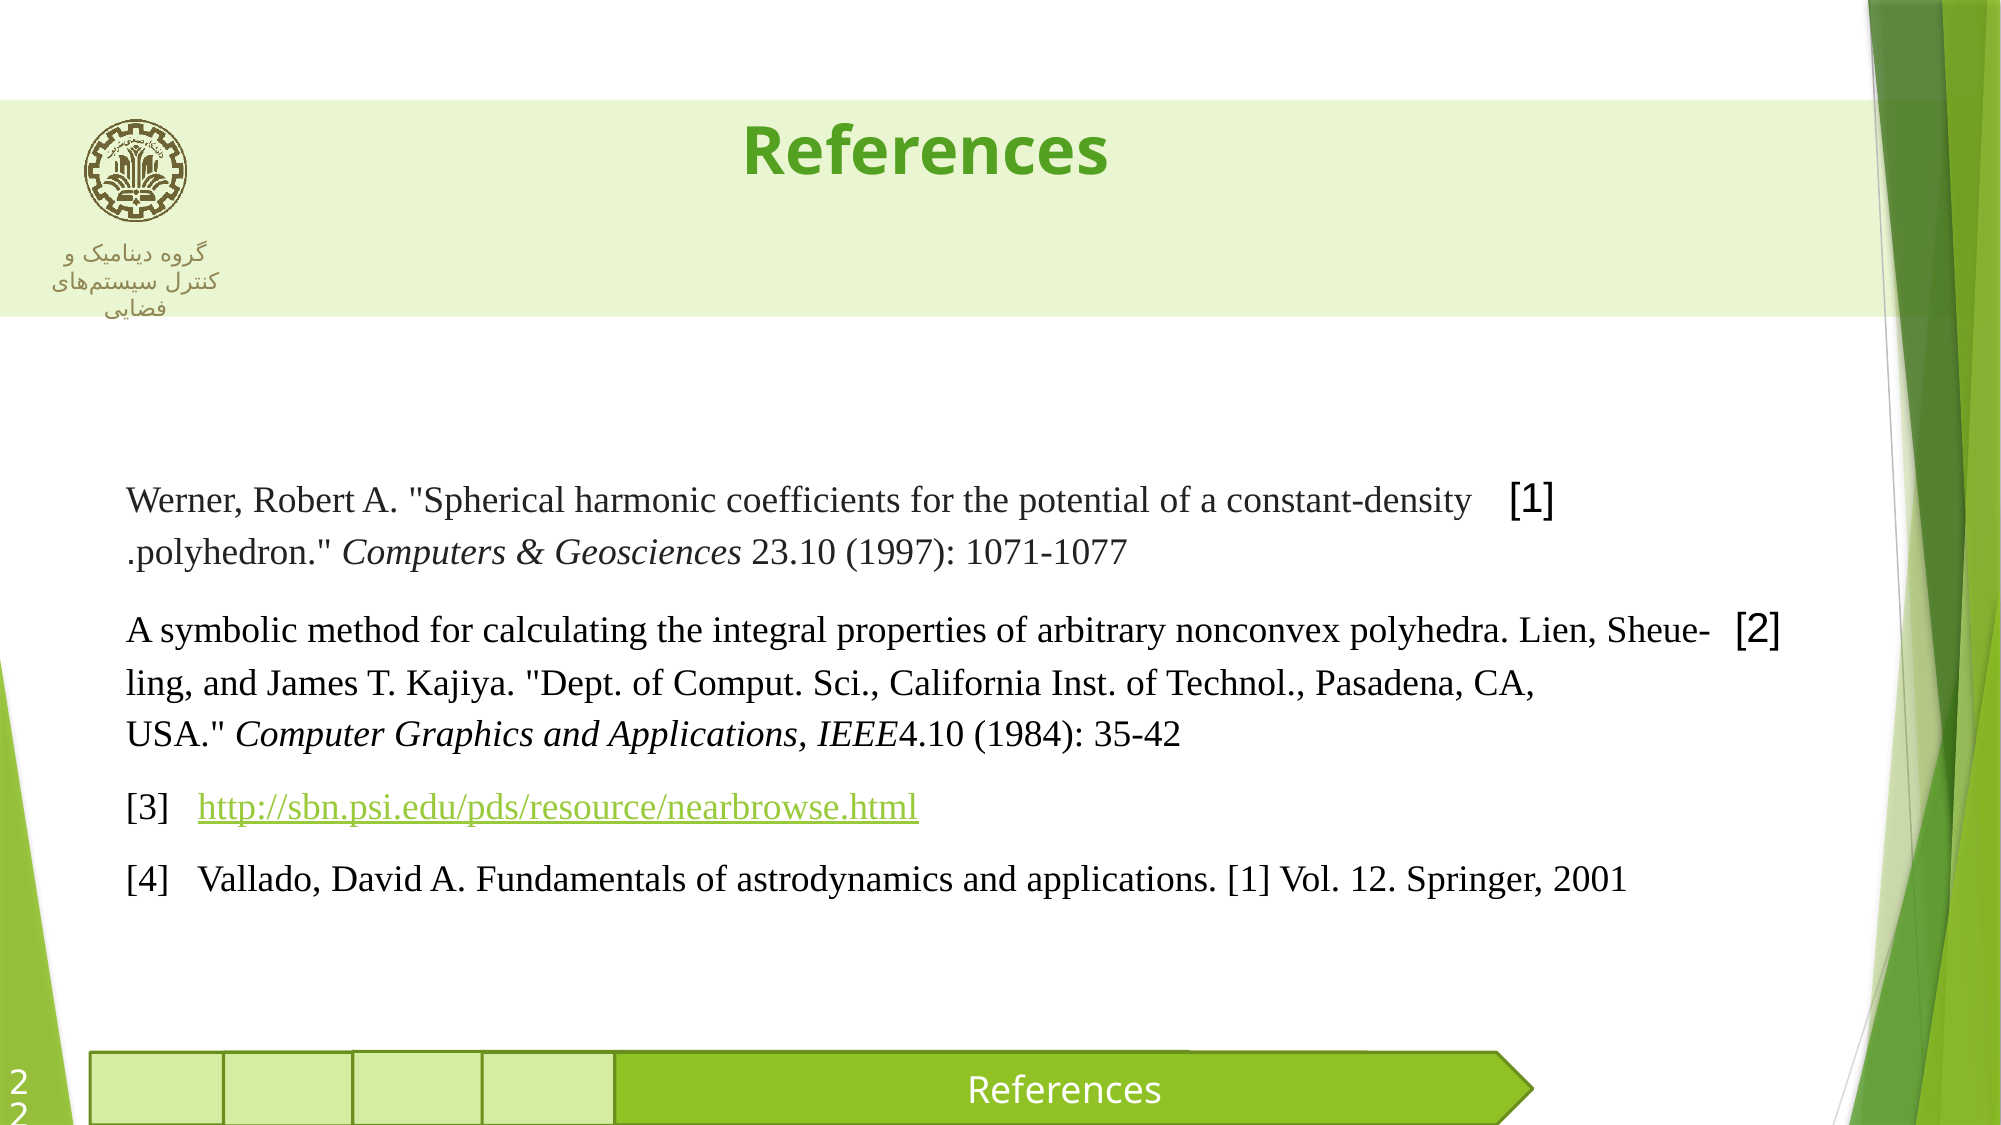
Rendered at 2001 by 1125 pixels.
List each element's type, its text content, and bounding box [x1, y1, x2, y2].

text_box References [613, 1050, 1534, 1125]
slide_number 22 [7, 1050, 67, 1111]
text_box [480, 1050, 614, 1125]
title References [111, 99, 1741, 317]
text_box [1] Werner, Robert A. "Spherical harmonic coefficients for the potential of a constant-density polyhedron." Computers & Geosciences 23.10 (1997): 1071-1077. [2] A symbolic method for calculating the integral properties of arbitrary nonconvex polyhedra. Lien, Sheue-ling, and James T. Kajiya. "Dept. of Comput. Sci., California Inst. of Technol., Pasadena, CA, USA." Computer Graphics and Applications, IEEE4.10 (1984): 35-42 [3] http://sbn.psi.edu/pds/resource/nearbrowse.html [4] Vallado, David A. Fundamentals of astrodynamics and applications. [1] Vol. 12. Springer, 2001 [111, 455, 1801, 907]
text_box [351, 1049, 1189, 1125]
text_box [221, 1050, 351, 1125]
text_box [88, 1050, 223, 1125]
